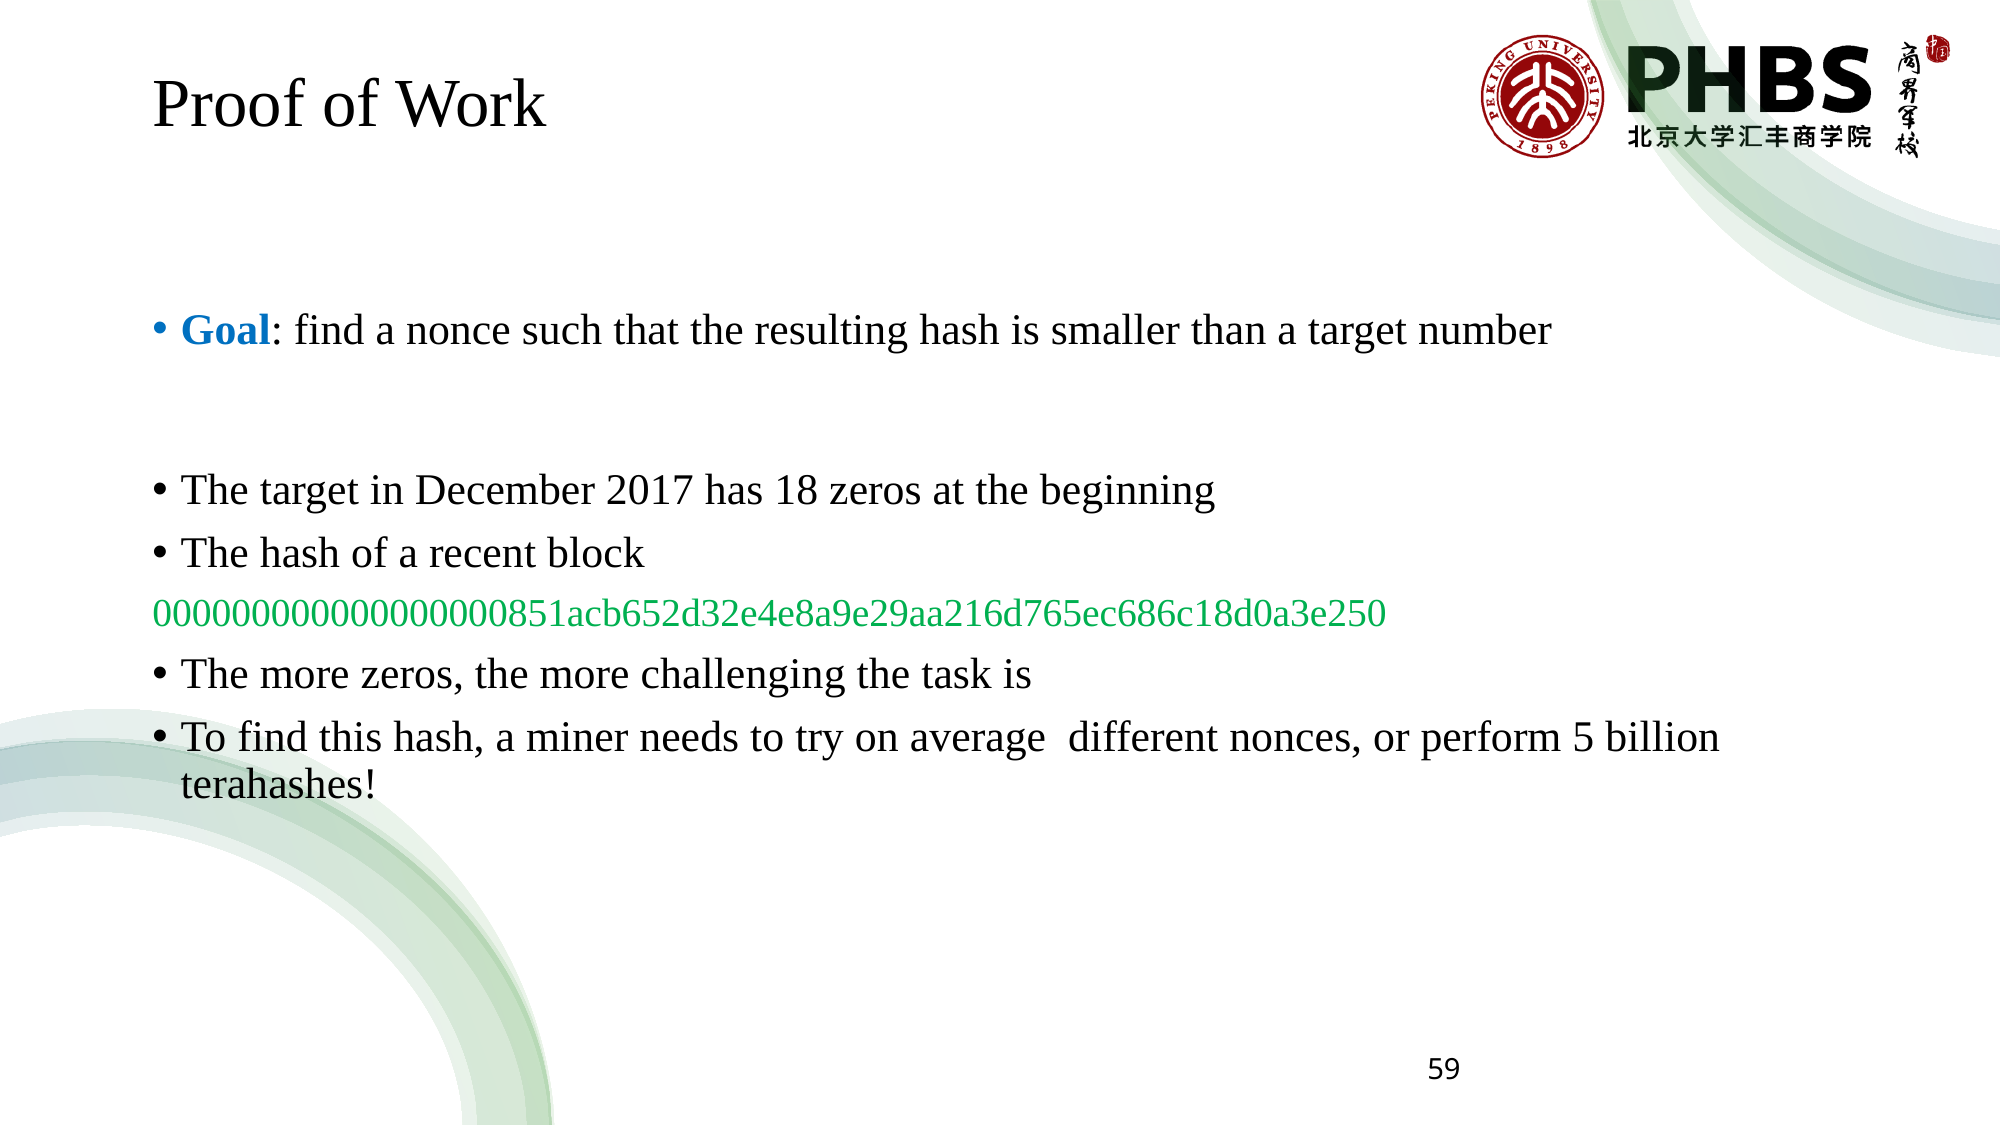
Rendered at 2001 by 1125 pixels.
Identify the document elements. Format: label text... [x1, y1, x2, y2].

footer [249, 1042, 757, 1103]
title Proof of Work [137, 59, 1863, 278]
picture [1458, 0, 1609, 59]
slide_number 59 [1412, 1042, 1750, 1103]
picture [1625, 0, 2000, 185]
